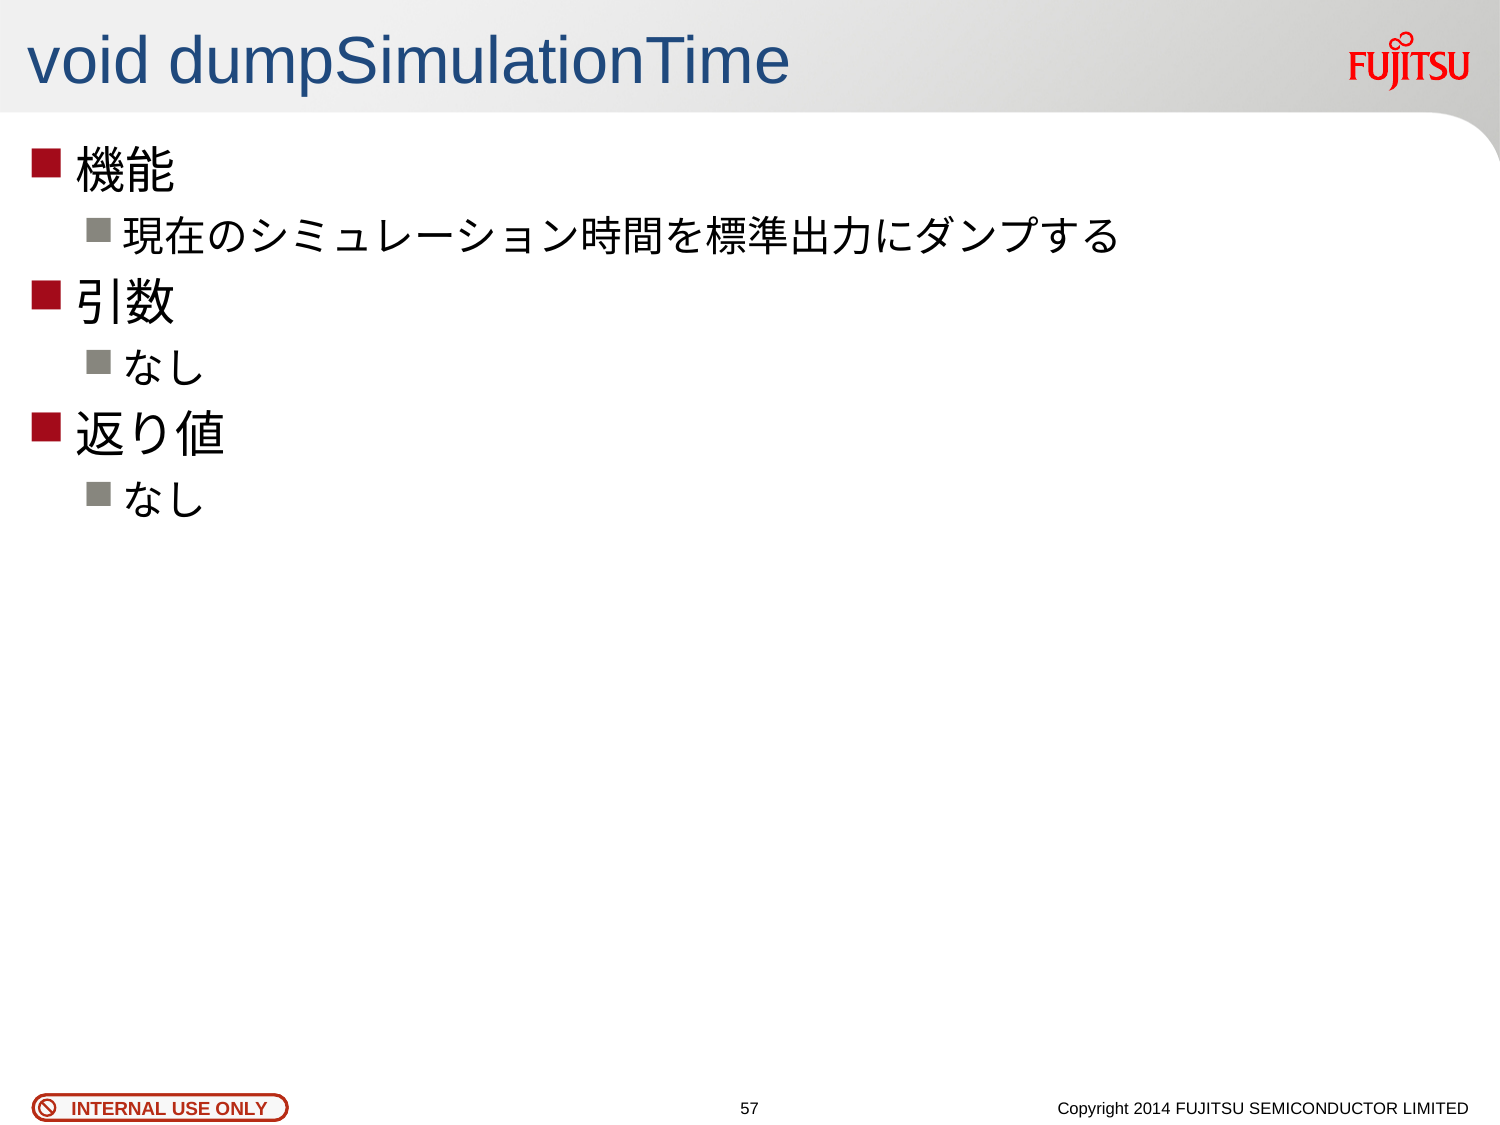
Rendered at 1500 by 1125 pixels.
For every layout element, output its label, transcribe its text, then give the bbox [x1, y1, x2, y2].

slide_number 56 [705, 1091, 794, 1125]
list 機能 現在のシミュレーション時間を標準出力にダンプする 引数 なし 返り値 なし [27, 142, 1469, 1061]
footer Copyright 2014 FUJITSU SEMICONDUCTOR LIMITED [809, 1091, 1470, 1125]
title void dumpSimulationTime [27, 0, 1317, 114]
picture [0, 0, 1500, 176]
